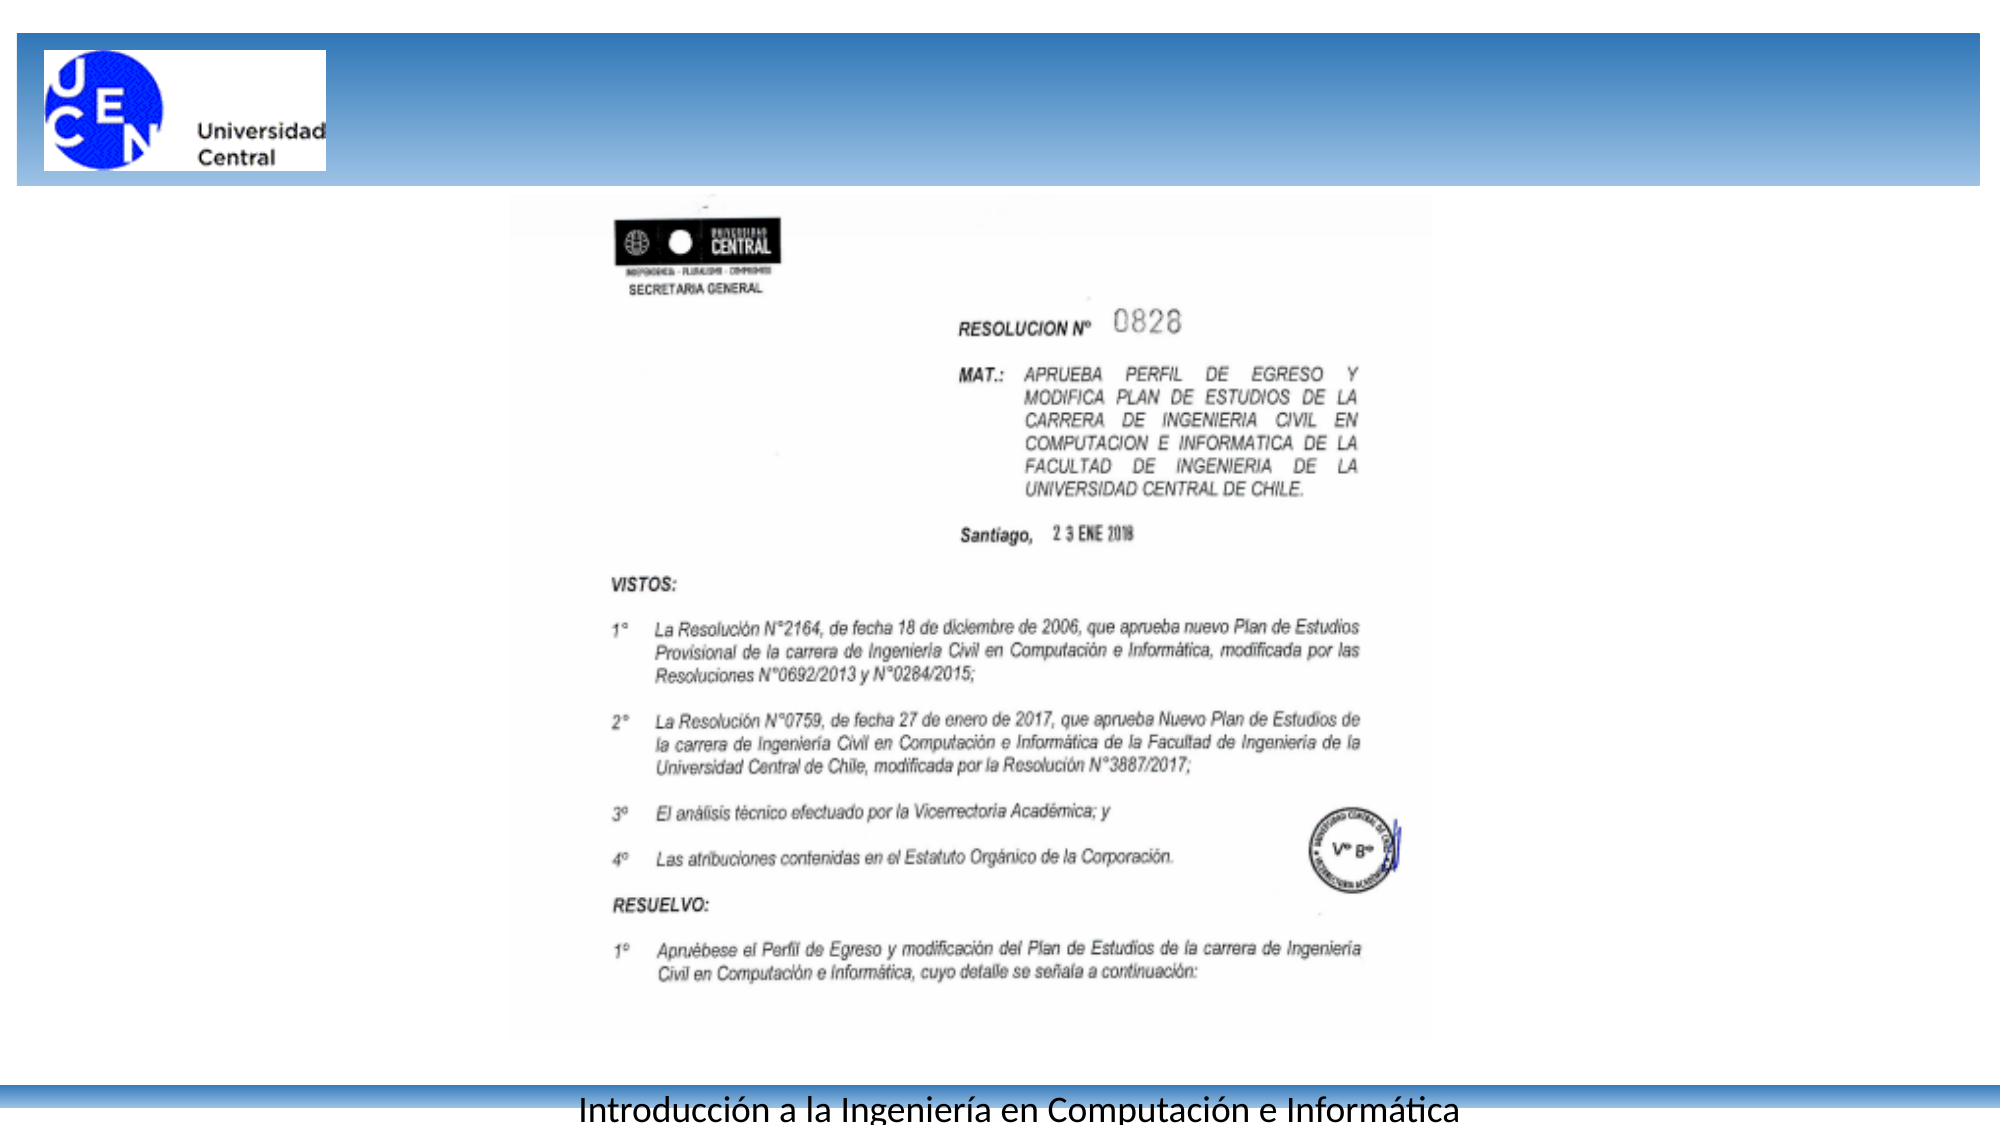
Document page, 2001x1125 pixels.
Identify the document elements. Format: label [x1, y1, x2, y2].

picture [509, 194, 1432, 1040]
picture [44, 50, 326, 171]
